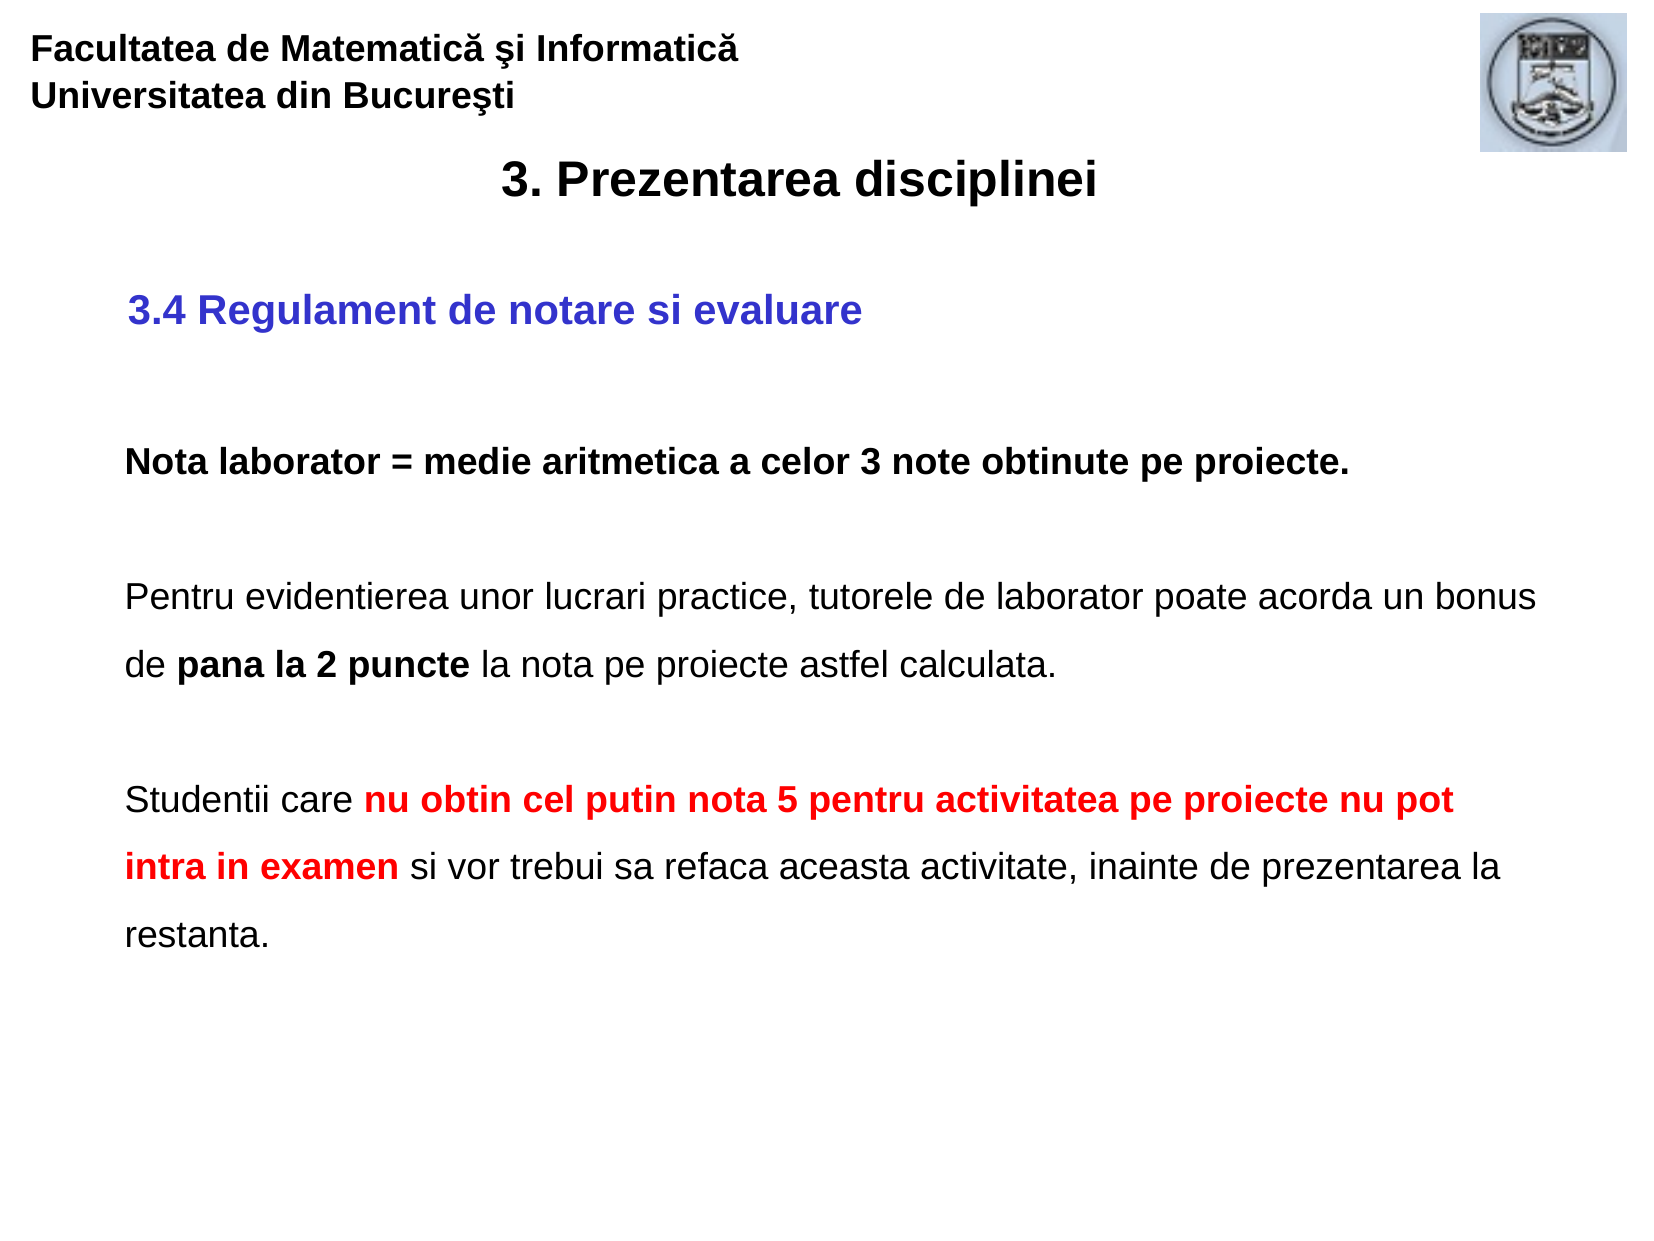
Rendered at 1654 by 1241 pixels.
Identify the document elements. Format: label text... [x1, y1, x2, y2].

text_box 3.4 Regulament de notare si evaluare [39, 275, 952, 350]
text_box Facultatea de Matematică şi Informatică Universitatea din Bucureşti [13, 13, 841, 123]
text_box 3. Prezentarea disciplinei [126, 144, 1474, 209]
picture [1480, 13, 1627, 152]
text_box Nota laborator = medie aritmetica a celor 3 note obtinute pe proiecte. Pentru evidentierea unor lucrari practice, tutorele de laborator poate acorda un bonus de pana la 2 puncte la nota pe proiecte astfel calculata. Studentii care nu obtin cel putin nota 5 pentru activitatea pe proiecte nu pot intra in examen si vor trebui sa refaca aceasta activitate, inainte de prezentarea la restanta. [109, 362, 1560, 1043]
